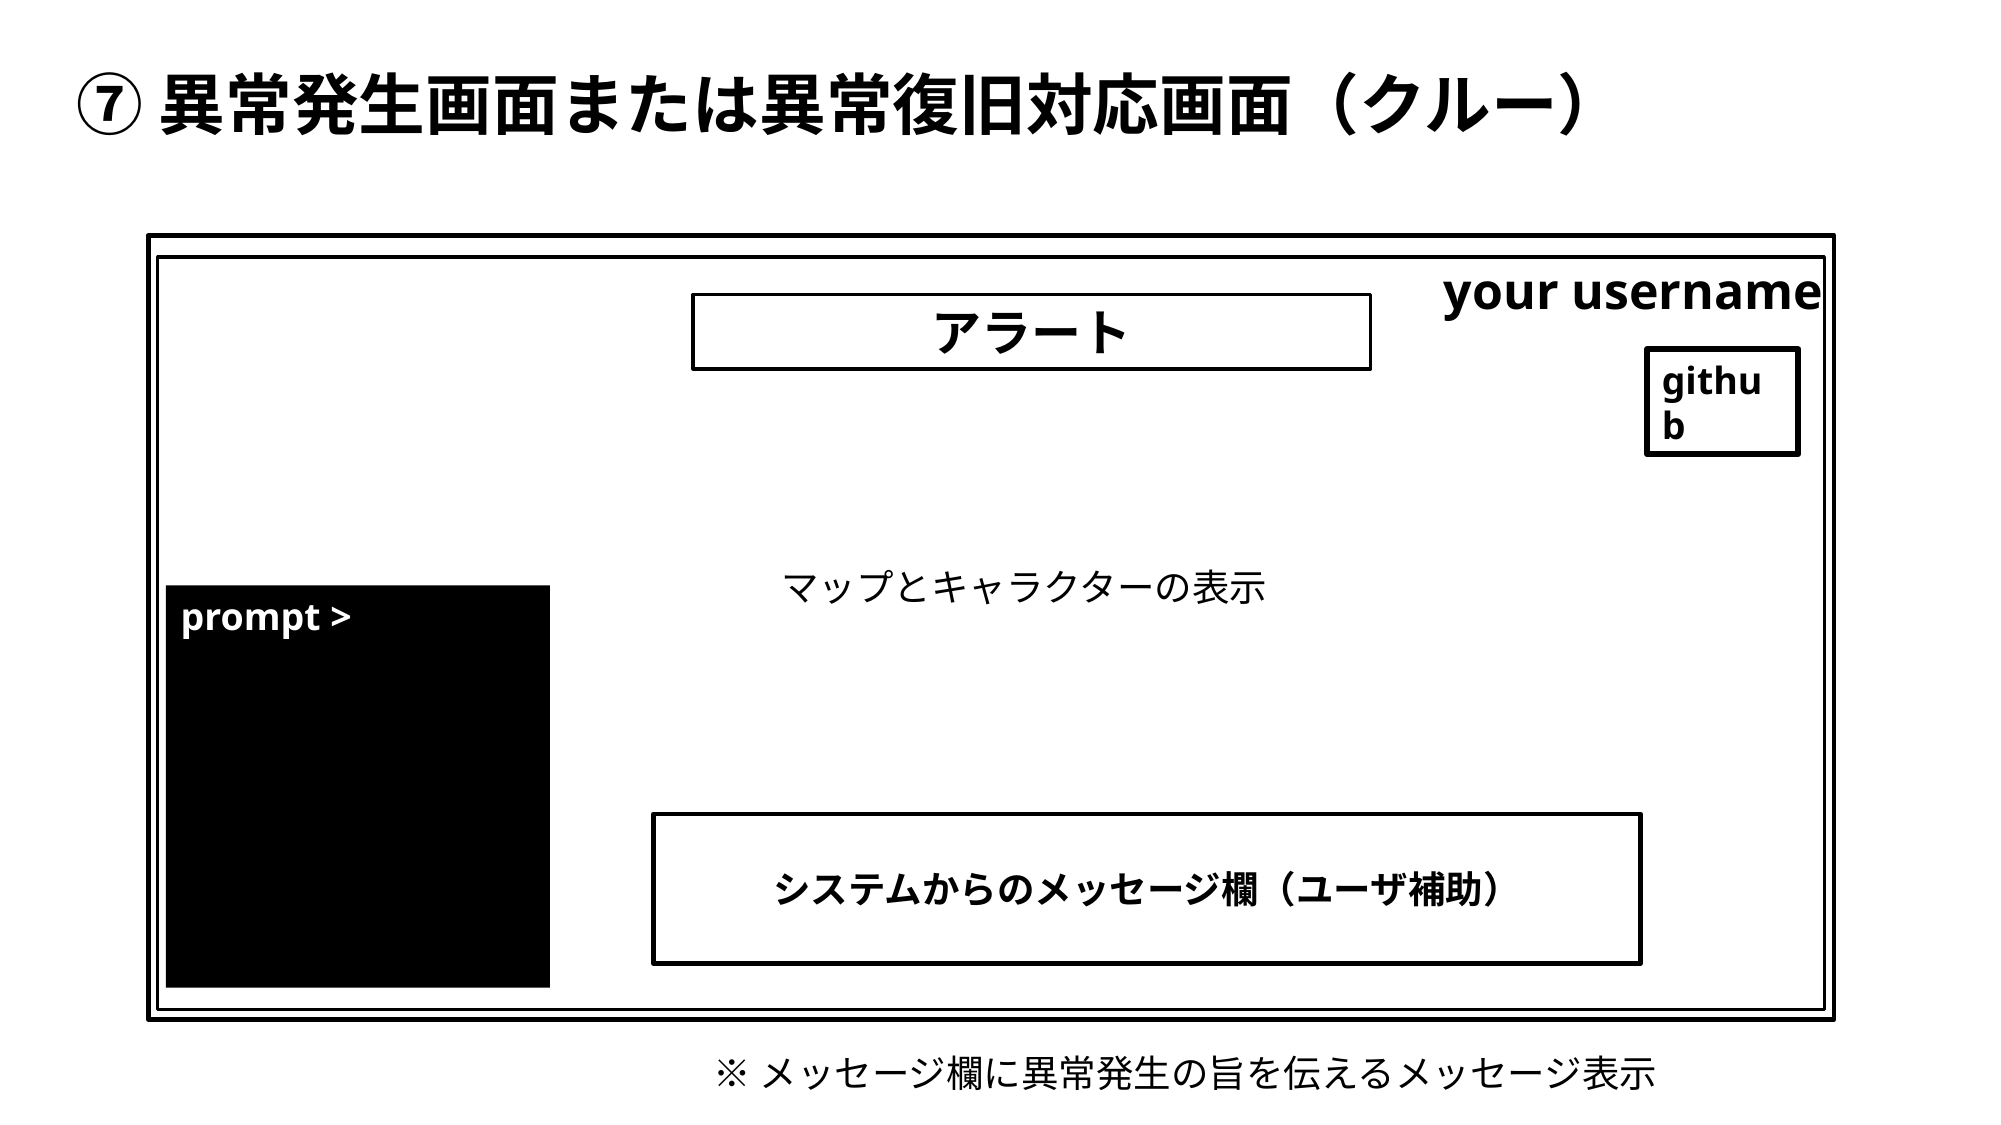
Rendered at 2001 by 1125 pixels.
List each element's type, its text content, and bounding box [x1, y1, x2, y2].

text_box [148, 235, 1834, 1020]
text_box [157, 257, 1825, 1010]
text_box ※メッセージ欄に異常発生の旨を伝えるメッセージ表示 [698, 1042, 1815, 1103]
text_box ⑦異常発生画面または異常復旧対応画面（クルー） [61, 55, 1748, 151]
text_box your username [1428, 252, 1852, 328]
text_box アラート [692, 294, 1371, 369]
text_box マップとキャラクターの表示 [766, 556, 1287, 617]
